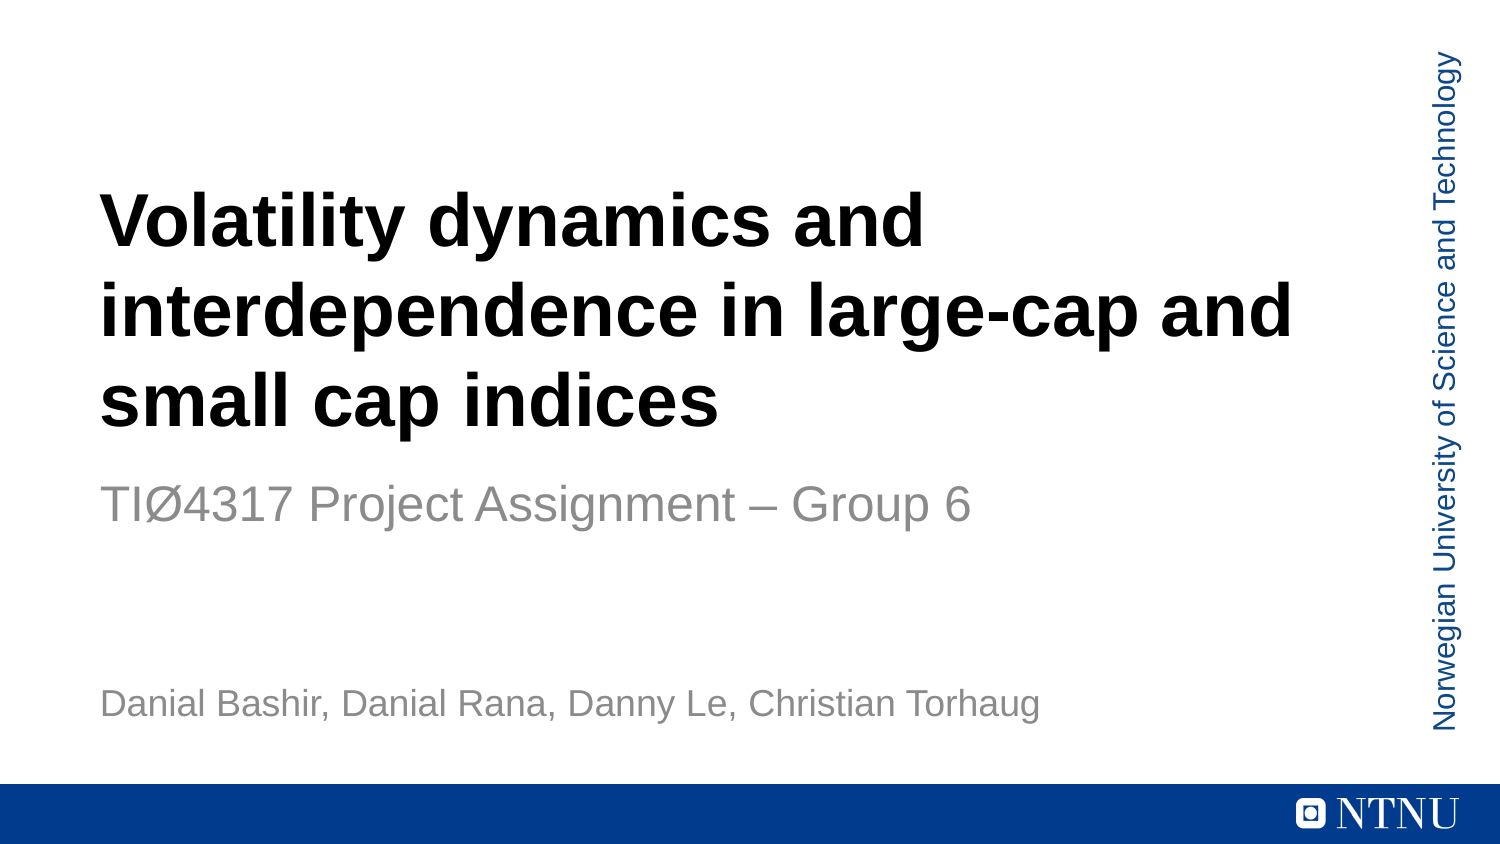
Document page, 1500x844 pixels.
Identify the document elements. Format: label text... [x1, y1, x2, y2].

subtitle TIØ4317 Project Assignment – Group 6 Danial Bashir, Danial Rana, Danny Le, Christian Torhaug [84, 463, 1360, 735]
text_box Norwegian University of Science and Technology [1416, 19, 1469, 748]
picture [0, 784, 1500, 844]
title Volatility dynamics and interdependence in large-cap and small cap indices [84, 164, 1360, 453]
